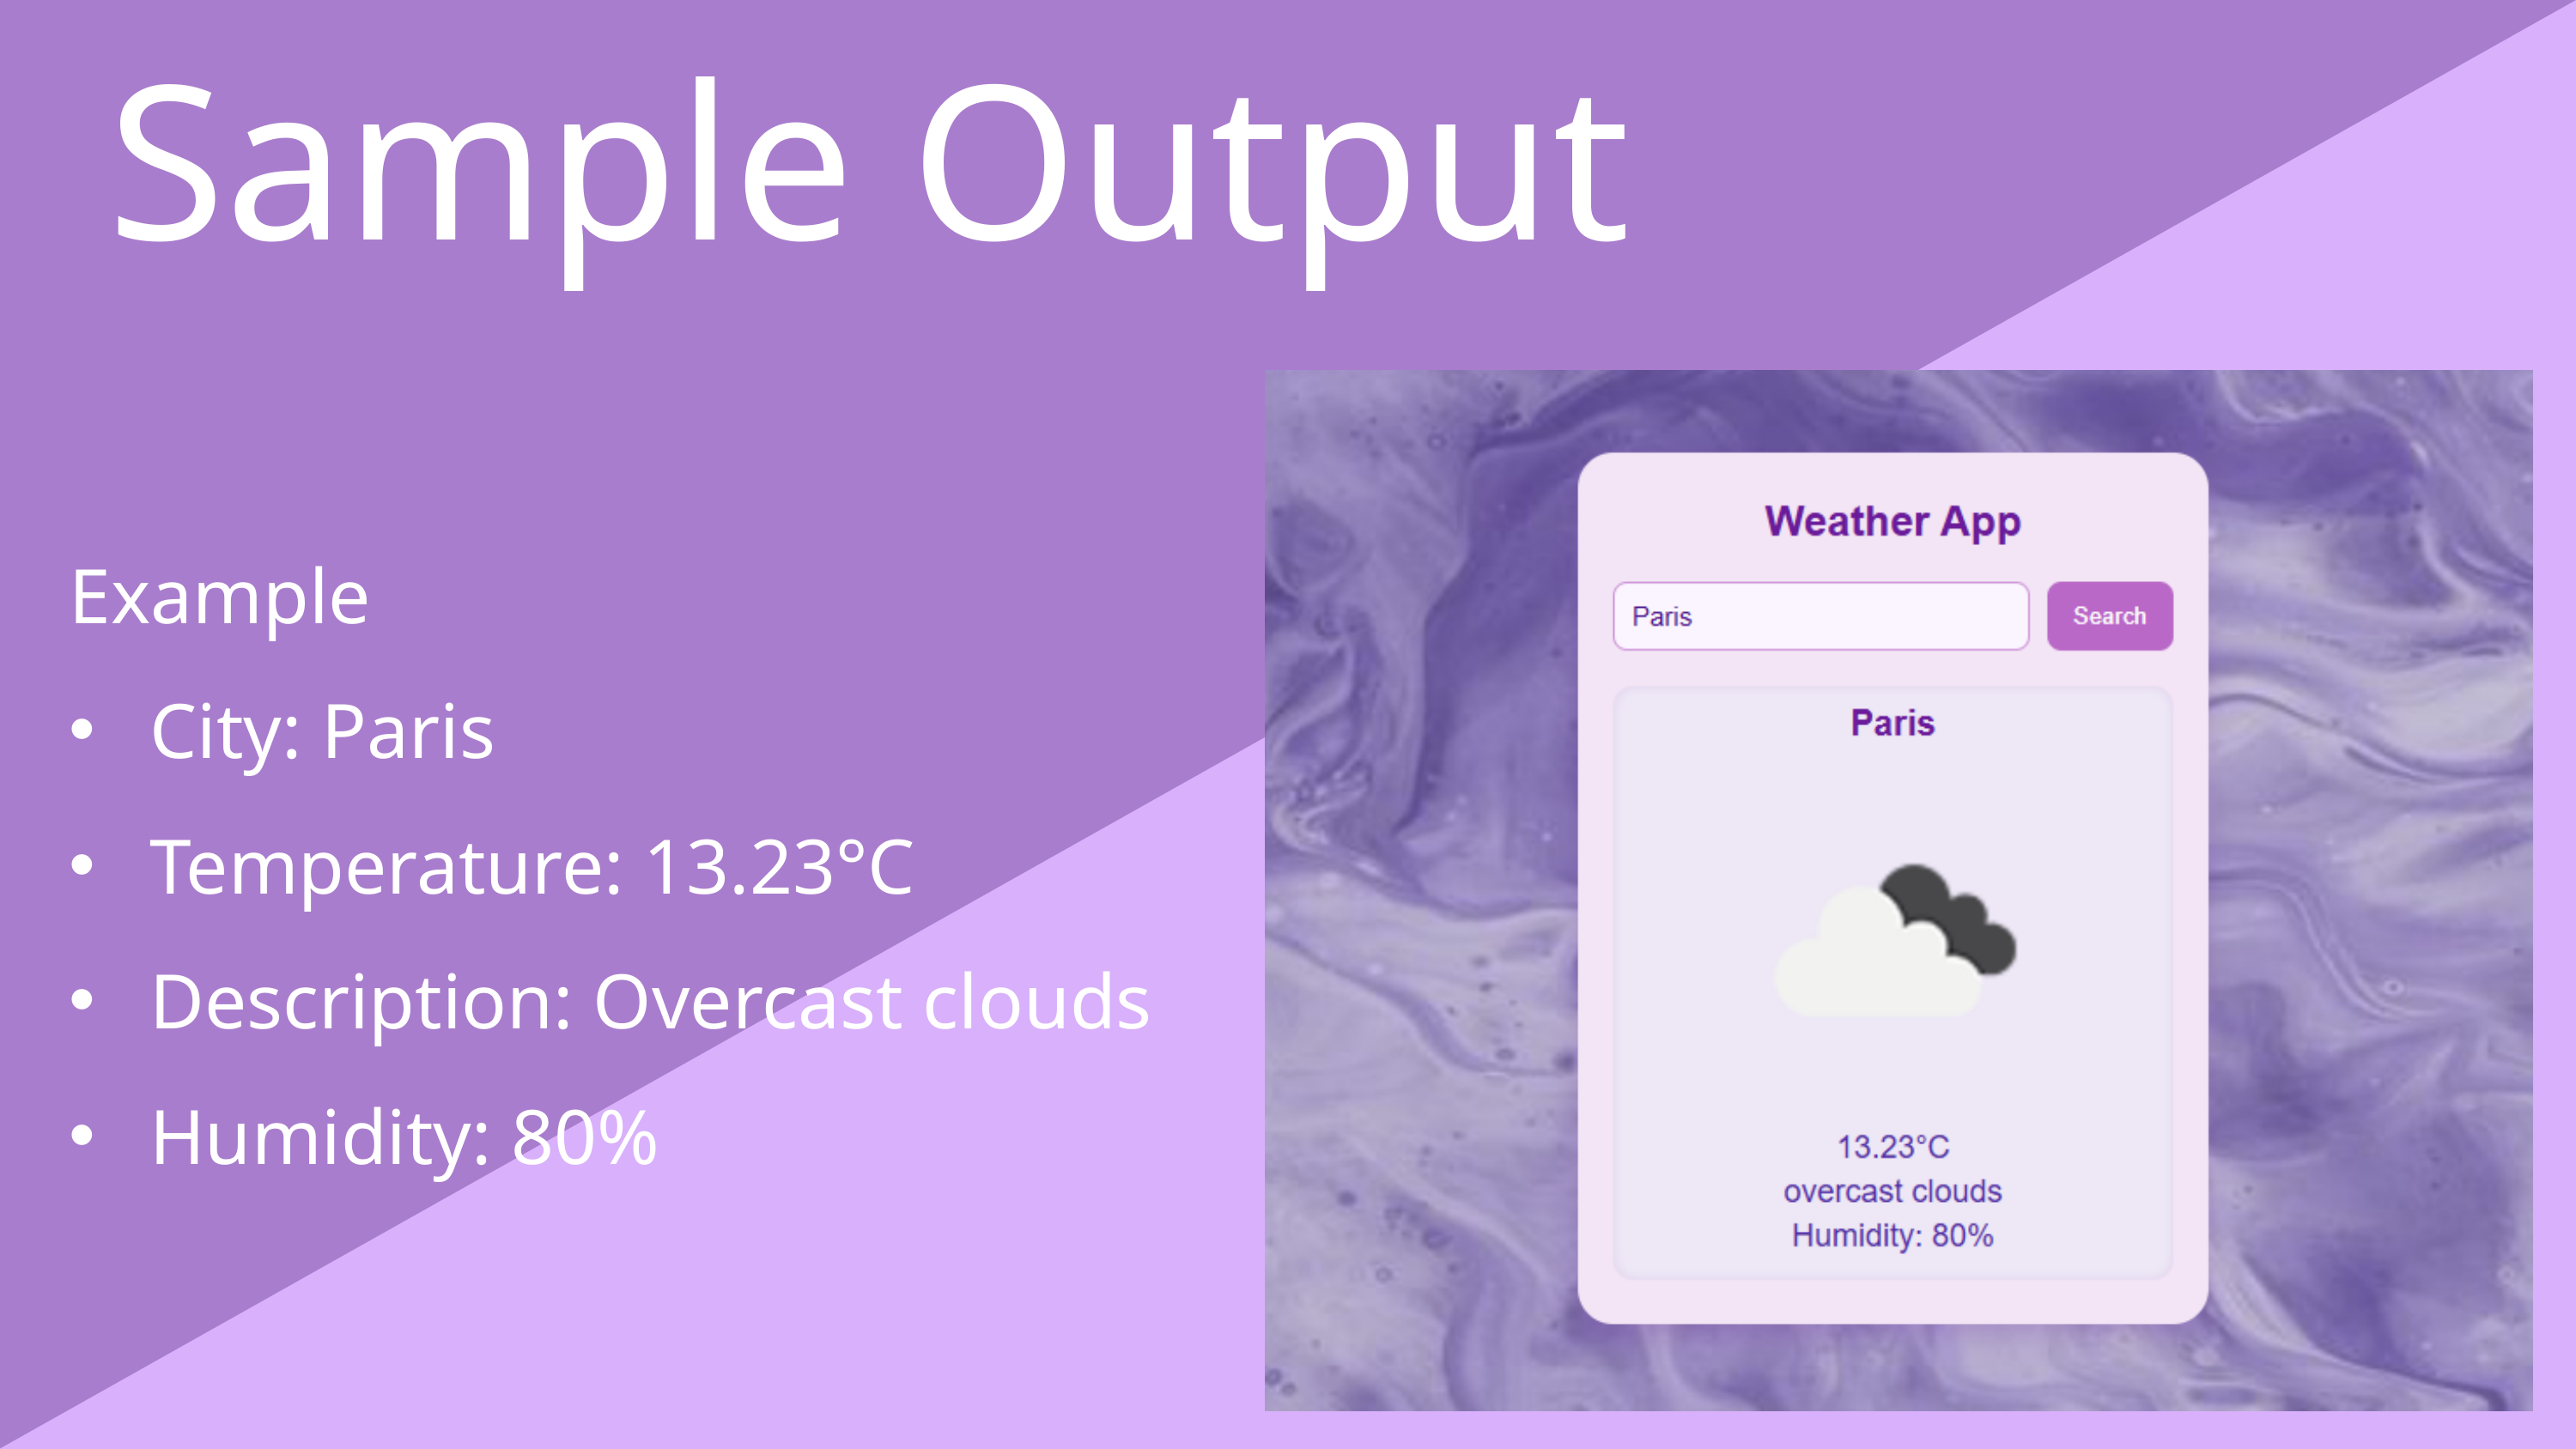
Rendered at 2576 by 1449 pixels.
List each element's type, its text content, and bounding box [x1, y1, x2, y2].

picture [1264, 369, 2534, 1411]
text_box [0, 0, 2576, 1449]
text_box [32, 439, 1020, 1291]
text_box Sample Output [107, 144, 1865, 283]
text_box Example City: Paris Temperature: 13.23°C Description: Overcast clouds Humidity: 80% [1023, 496, 1260, 1185]
